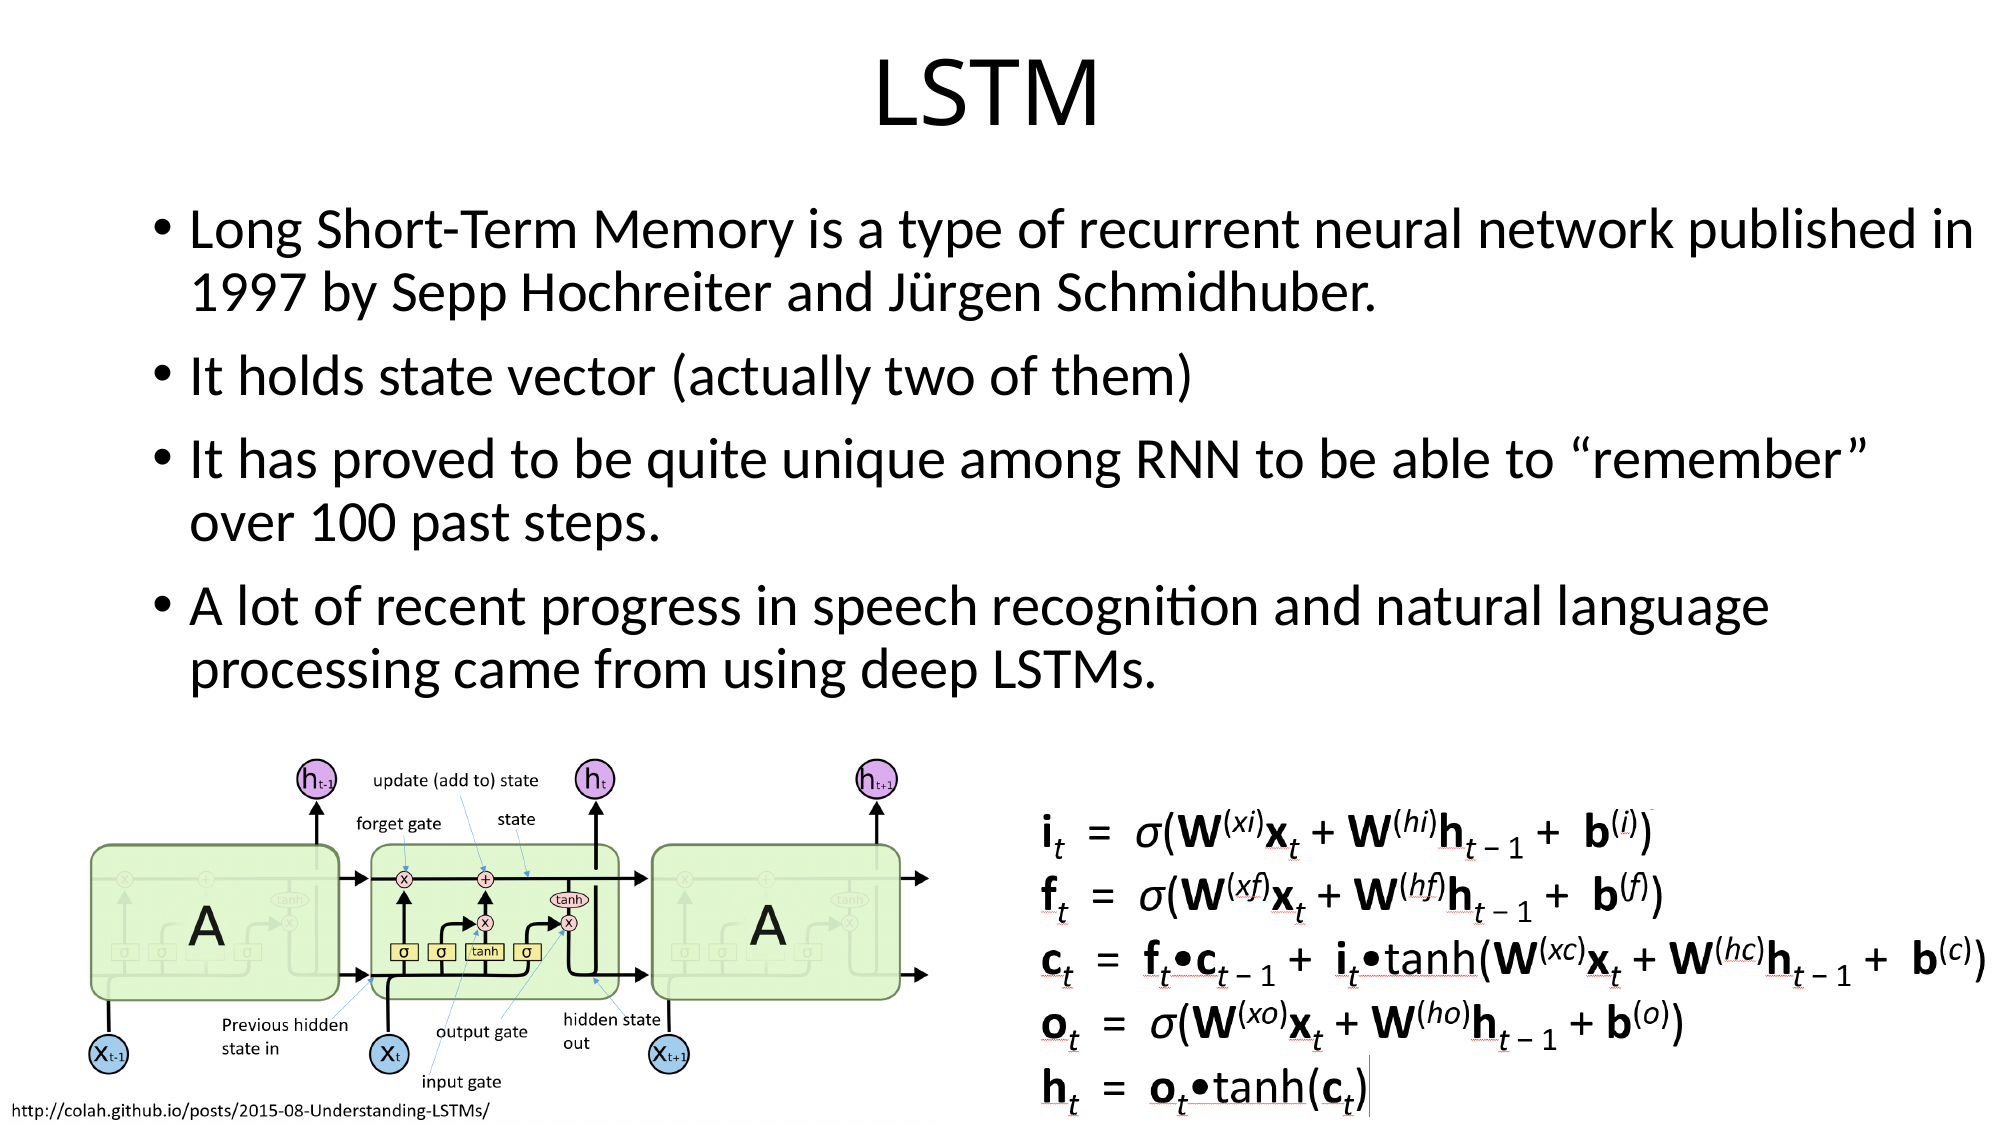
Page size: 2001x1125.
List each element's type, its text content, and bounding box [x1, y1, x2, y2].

title LSTM [125, 17, 1851, 175]
list Long Short-Term Memory is a type of recurrent neural network published in 1997 by Sepp Hochreiter and Jürgen Schmidhuber. It holds state vector (actually two of them) It has proved to be quite unique among RNN to be able to “remember” over 100 past steps. A lot of recent progress in speech recognition and natural language processing came from using deep LSTMs. [137, 190, 2000, 1014]
picture [1039, 809, 1991, 1125]
picture [0, 754, 942, 1125]
